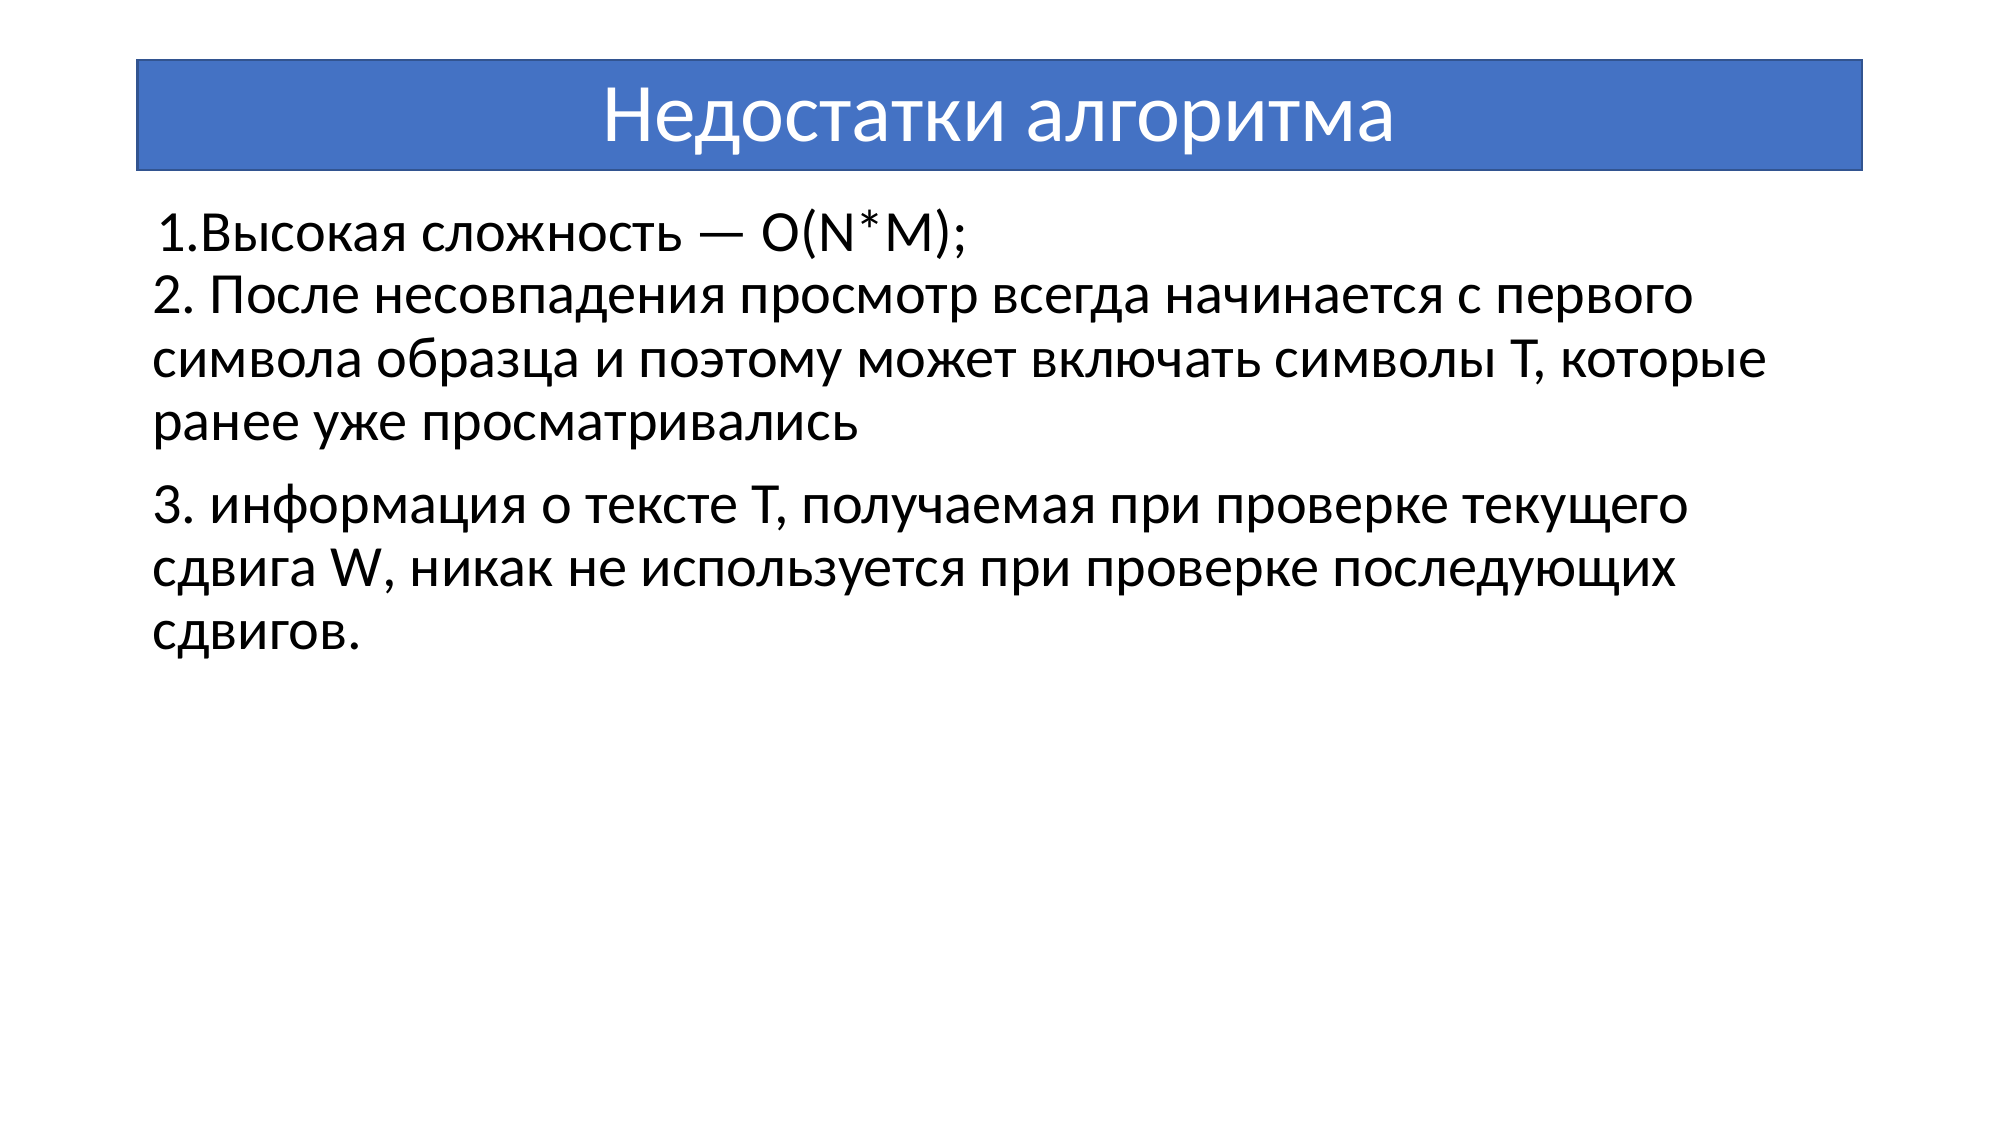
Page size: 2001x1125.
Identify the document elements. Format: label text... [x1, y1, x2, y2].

title Недостатки алгоритма [136, 59, 1863, 171]
list Высокая сложность — O(N*M); 2. После несовпадения просмотр всегда начинается с первого символа образца и поэтому может включать символы T, которые ранее уже просматривались 3. информация о тексте T, получаемая при проверке текущего сдвига W, никак не используется при проверке последующих сдвигов. [137, 193, 1863, 1014]
